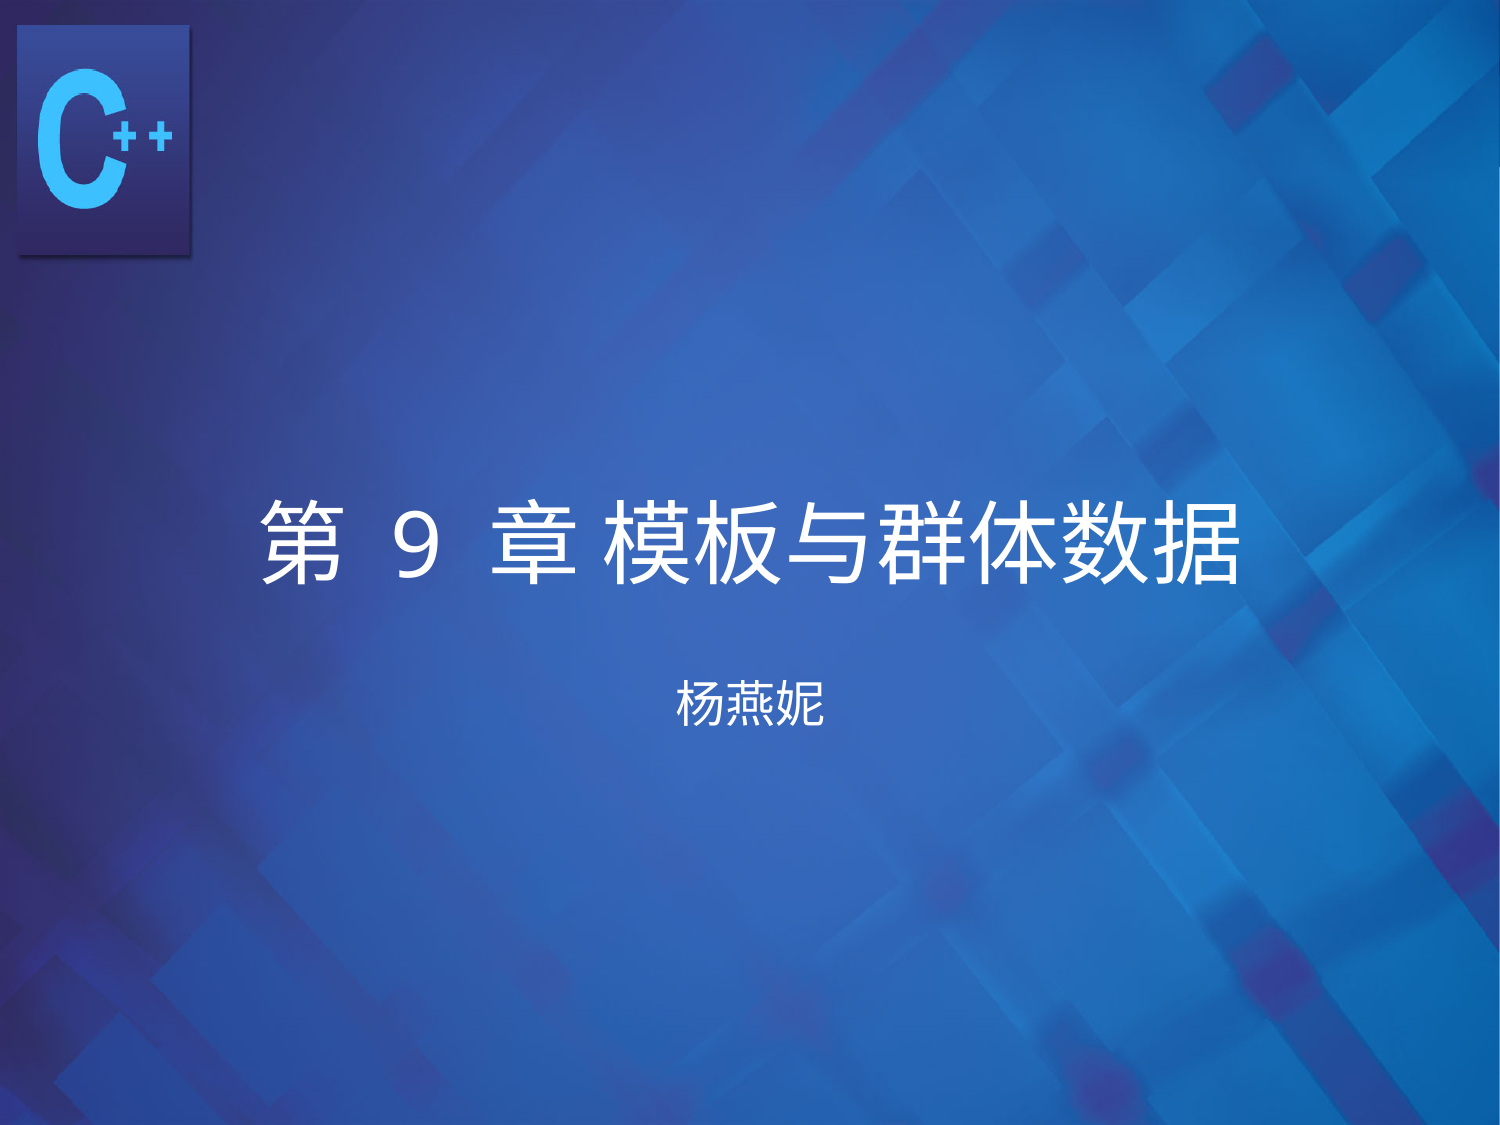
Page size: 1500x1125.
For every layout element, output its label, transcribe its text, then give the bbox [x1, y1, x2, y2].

picture [0, 0, 1500, 1125]
title 第 9 章 模板与群体数据 [56, 361, 1444, 603]
subtitle 杨燕妮 [343, 664, 1157, 953]
